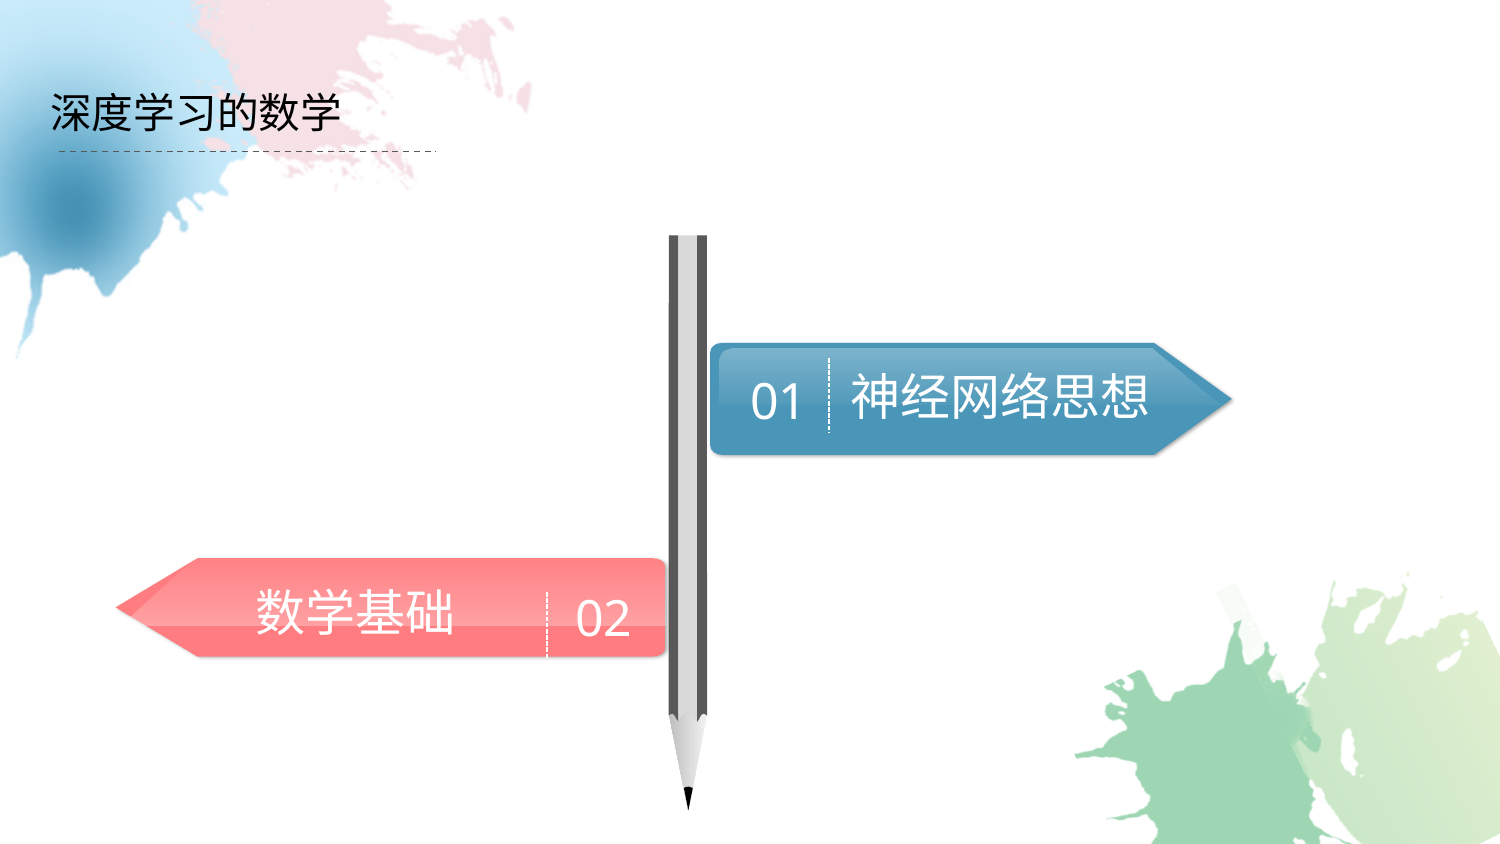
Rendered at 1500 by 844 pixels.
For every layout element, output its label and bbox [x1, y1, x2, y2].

text_box [115, 557, 670, 685]
picture [955, 417, 1500, 844]
text_box [712, 342, 1232, 456]
picture [0, 0, 693, 427]
text_box [668, 235, 708, 811]
